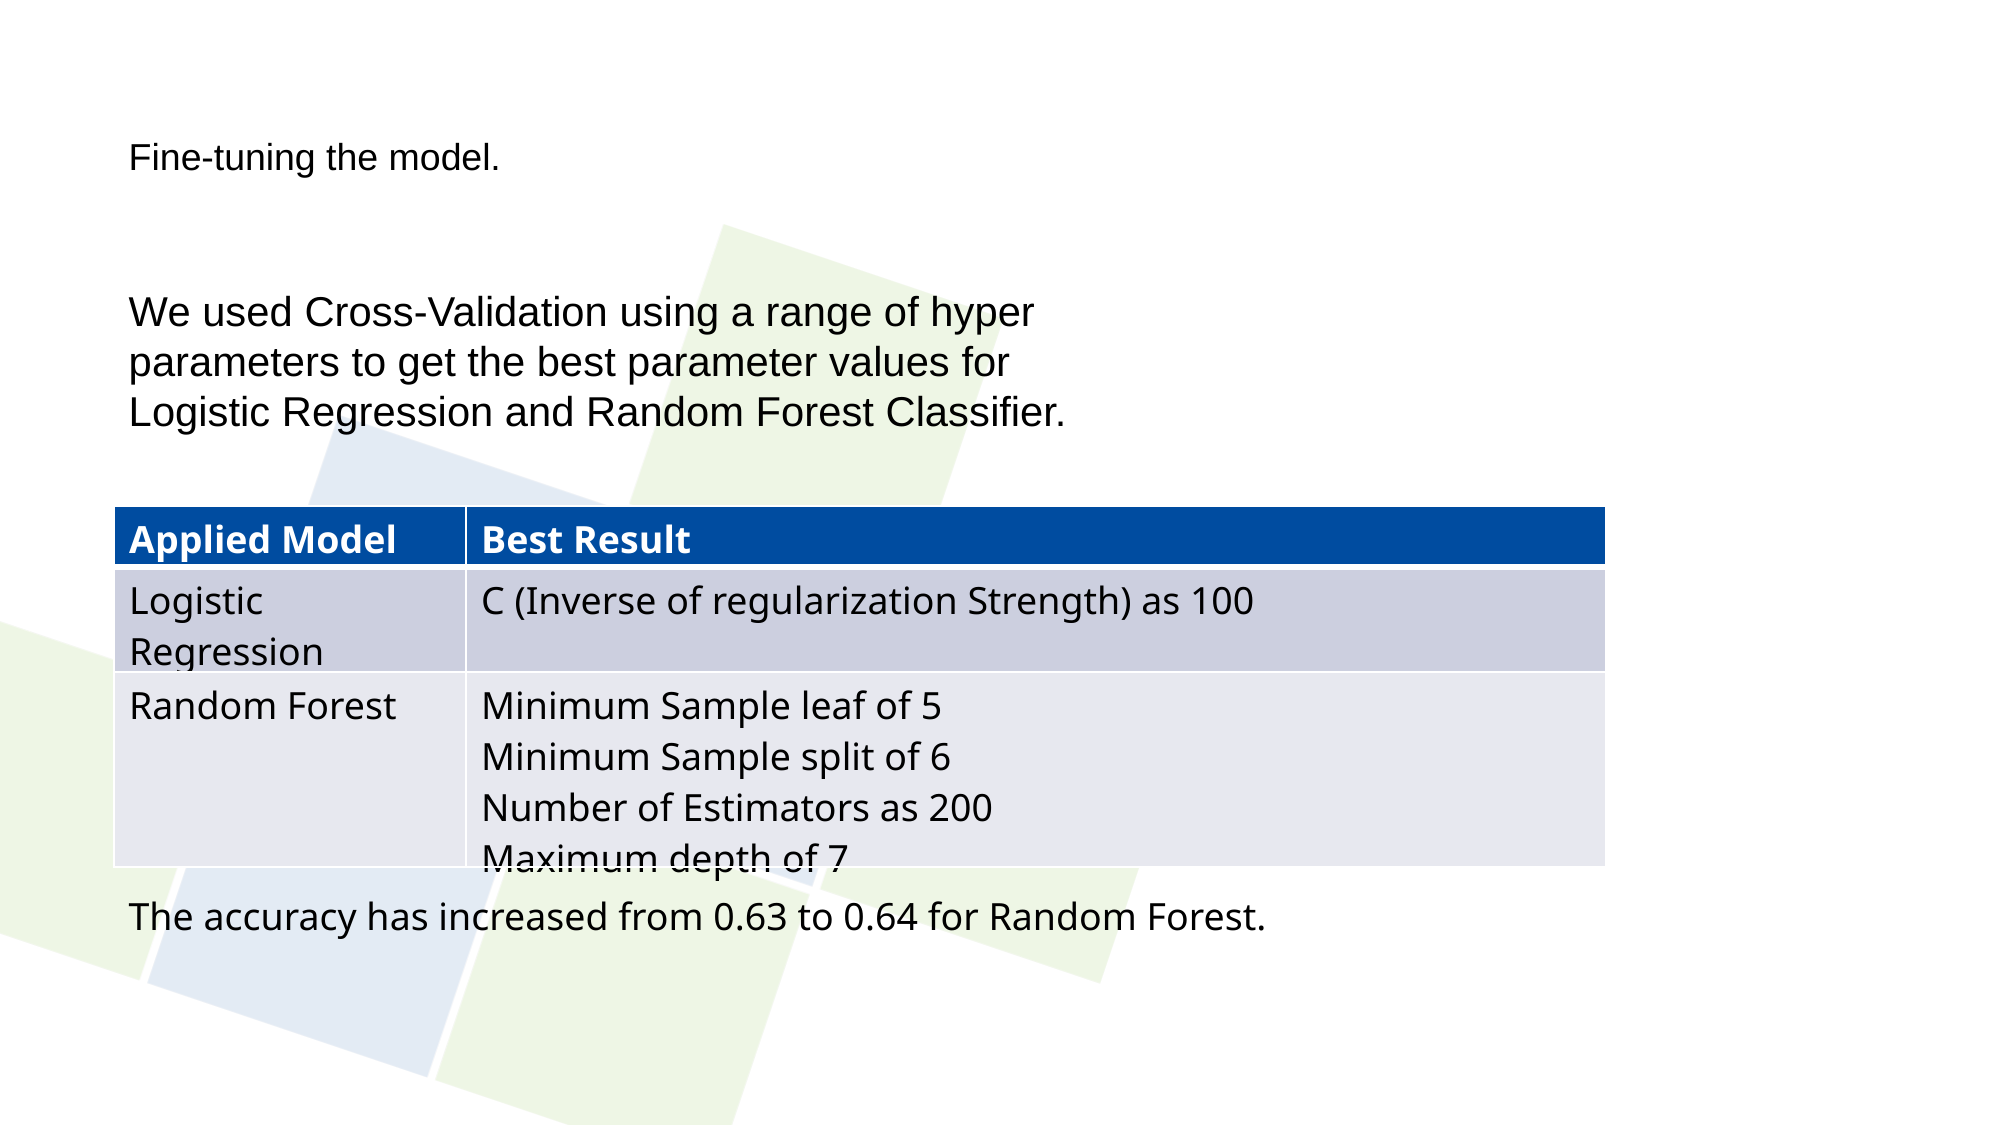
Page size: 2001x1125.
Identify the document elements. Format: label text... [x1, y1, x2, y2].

text_box Fine-tuning the model. [114, 125, 939, 186]
text_box We used Cross-Validation using a range of hyper parameters to get the best parameter values for Logistic Regression and Random Forest Classifier. [114, 276, 1135, 442]
table_header Best Result [467, 507, 1605, 564]
table_cell Minimum Sample leaf of 5 Minimum Sample split of 6 Number of Estimators as 200 Maximum depth of 7 [467, 673, 1605, 866]
table_cell Random Forest [115, 673, 465, 866]
table_header Applied Model [115, 507, 465, 564]
table_cell C (Inverse of regularization Strength) as 100 [467, 570, 1605, 671]
table_cell Logistic Regression [115, 570, 465, 671]
text_box The accuracy has increased from 0.63 to 0.64 for Random Forest. [114, 885, 1750, 945]
